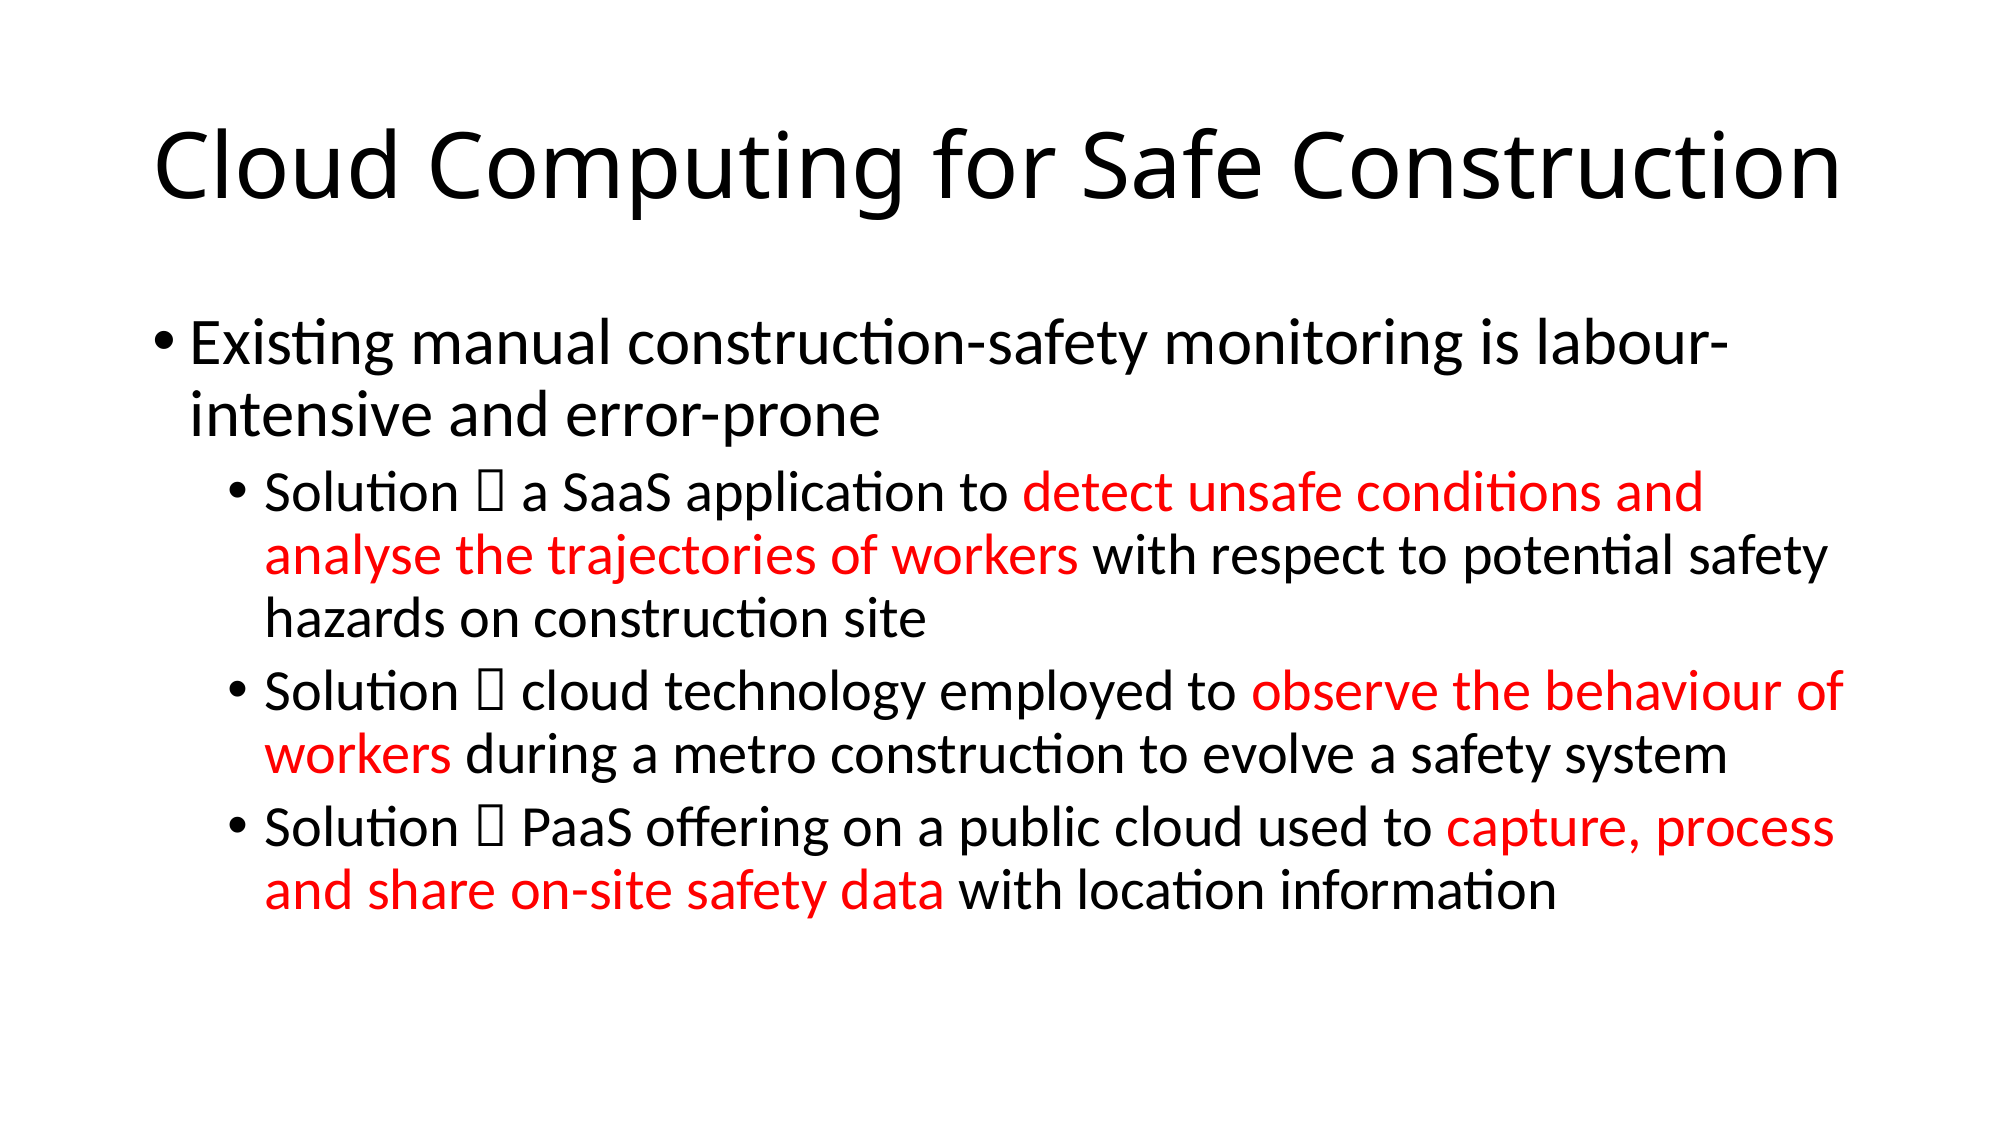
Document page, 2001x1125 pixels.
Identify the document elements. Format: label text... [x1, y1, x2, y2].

title Cloud Computing for Safe Construction [137, 59, 1863, 278]
list Existing manual construction-safety monitoring is labour-intensive and error-prone Solution  a SaaS application to detect unsafe conditions and analyse the trajectories of workers with respect to potential safety hazards on construction site Solution  cloud technology employed to observe the behaviour of workers during a metro construction to evolve a safety system Solution  PaaS offering on a public cloud used to capture, process and share on-site safety data with location information [137, 299, 1863, 1014]
